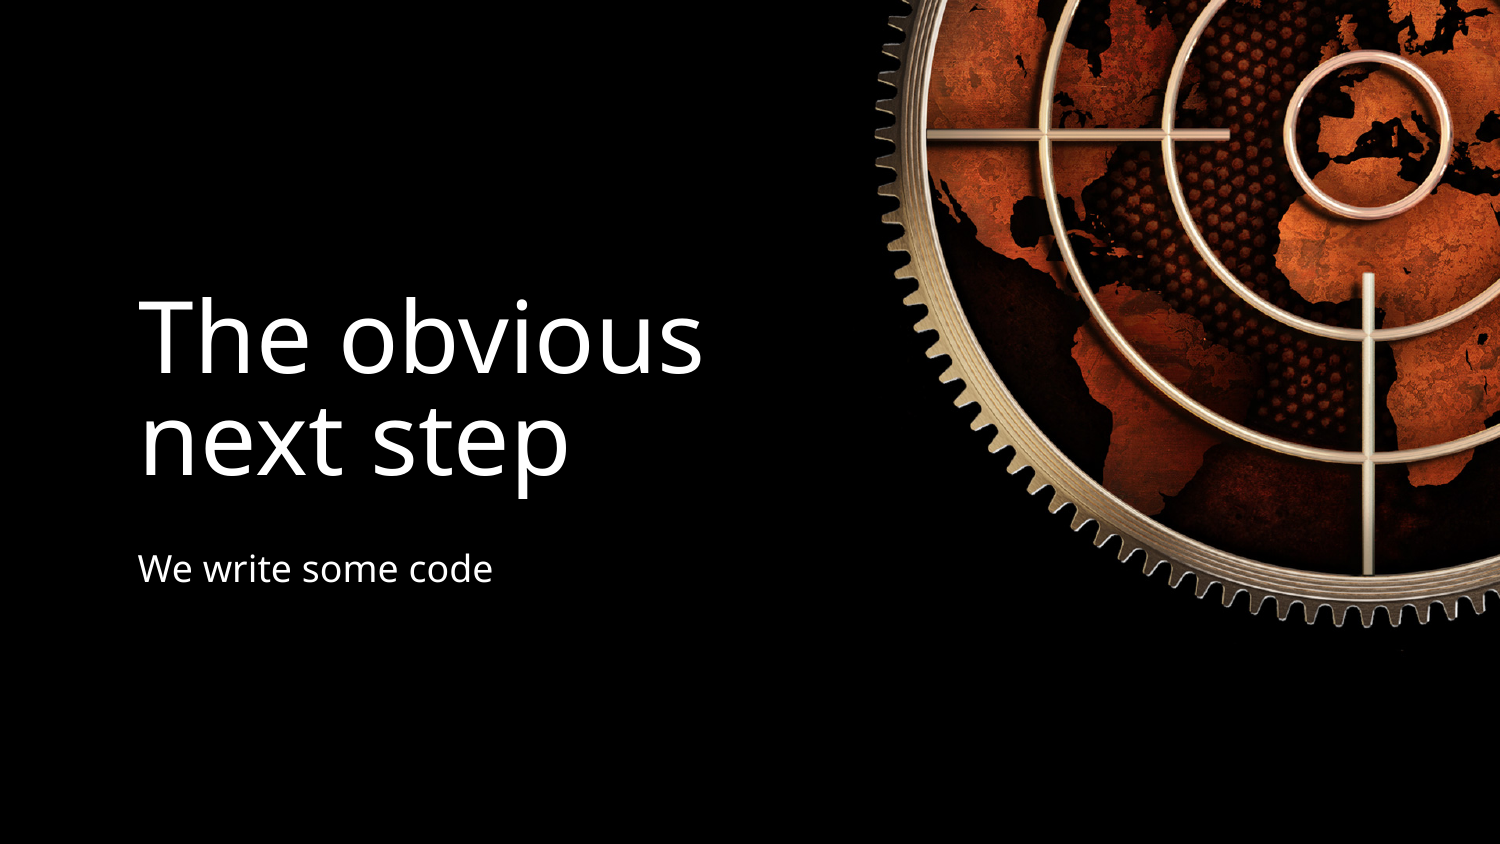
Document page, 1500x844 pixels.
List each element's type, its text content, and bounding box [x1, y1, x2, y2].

list The obvious next step [138, 291, 969, 494]
list We write some code [137, 551, 698, 668]
picture [0, 0, 1500, 844]
